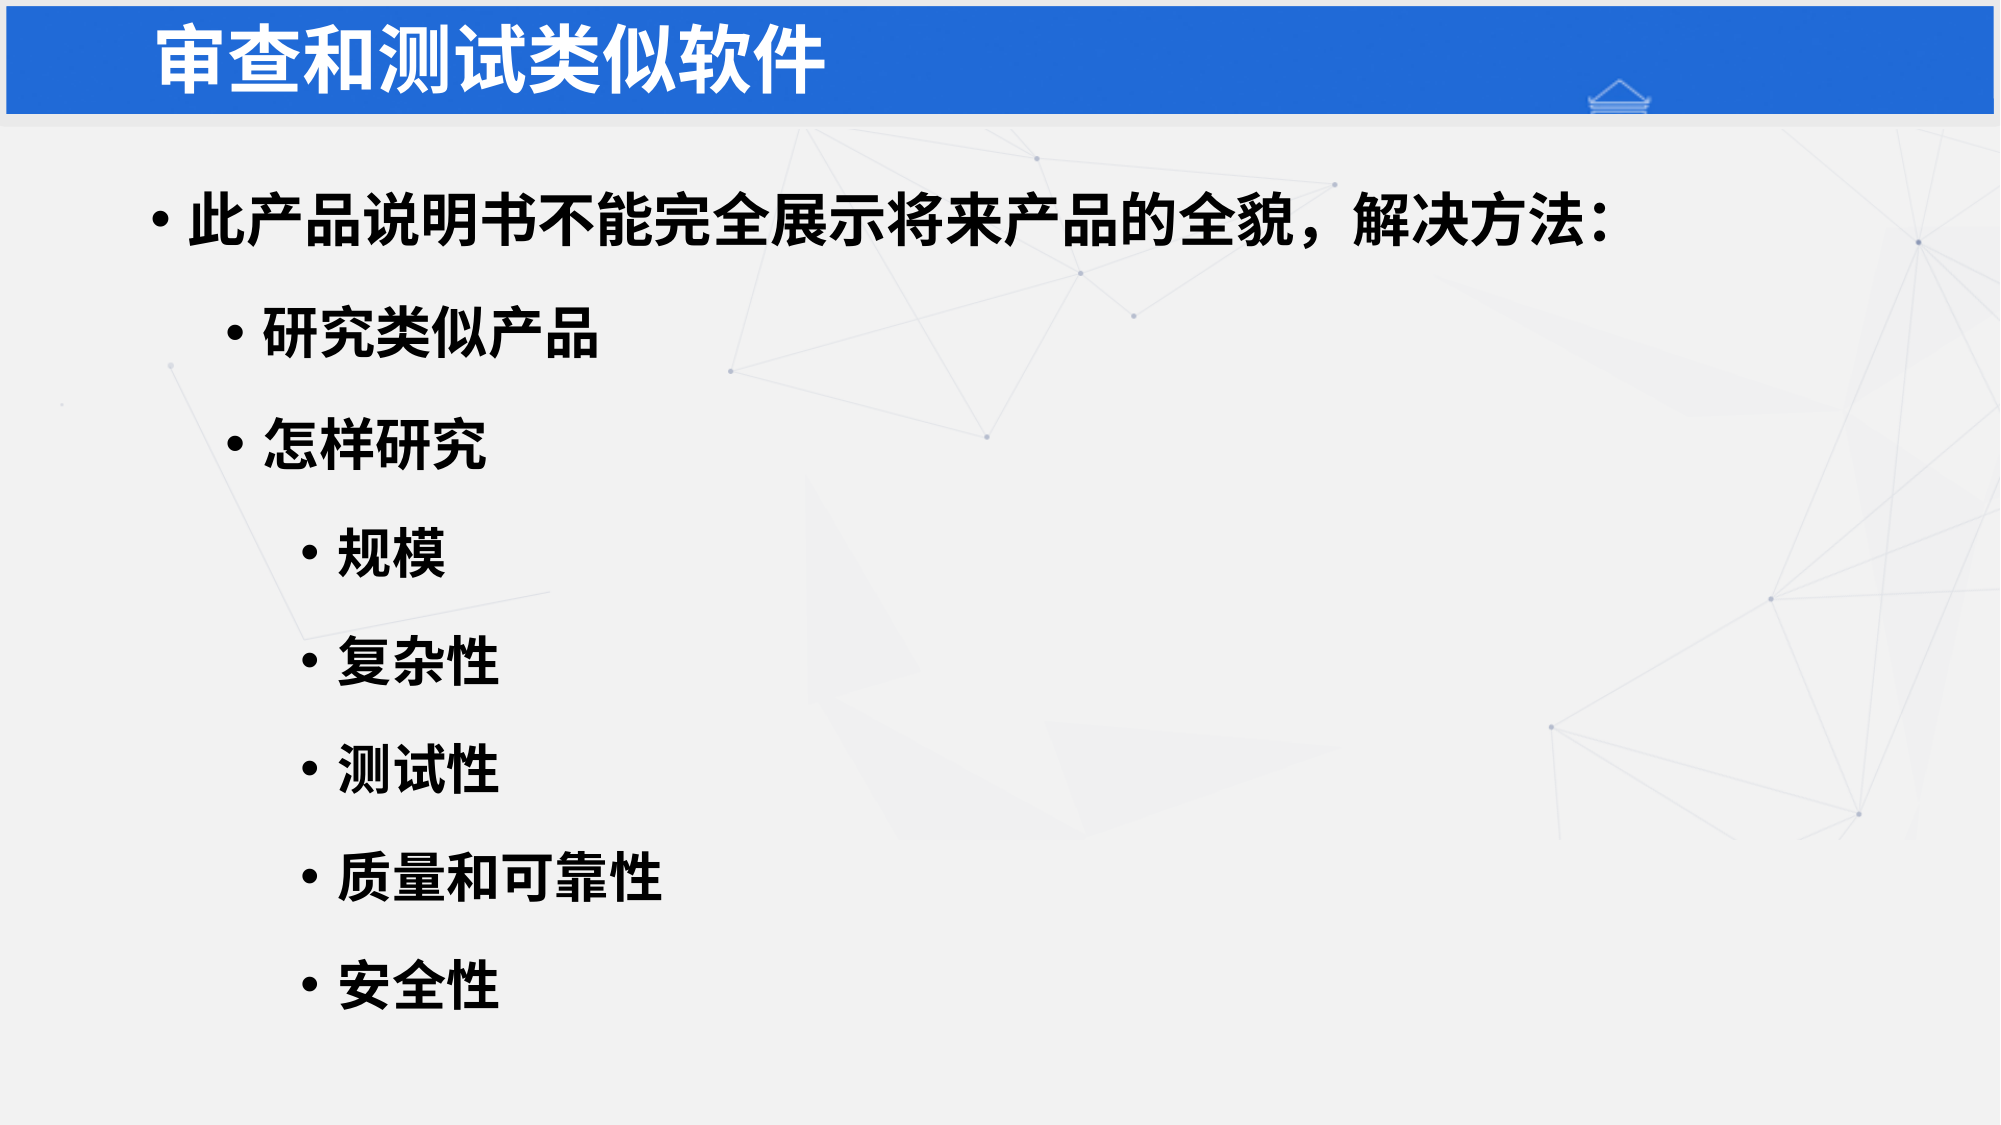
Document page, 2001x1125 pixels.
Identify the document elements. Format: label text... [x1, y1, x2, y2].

picture [0, 129, 2000, 840]
picture [7, 7, 137, 114]
picture [1863, 7, 1993, 114]
title 审查和测试类似软件 [137, 1, 1863, 125]
list 此产品说明书不能完全展示将来产品的全貌，解决方法： 研究类似产品 怎样研究 规模 复杂性 测试性 质量和可靠性 安全性 [135, 141, 1880, 1082]
